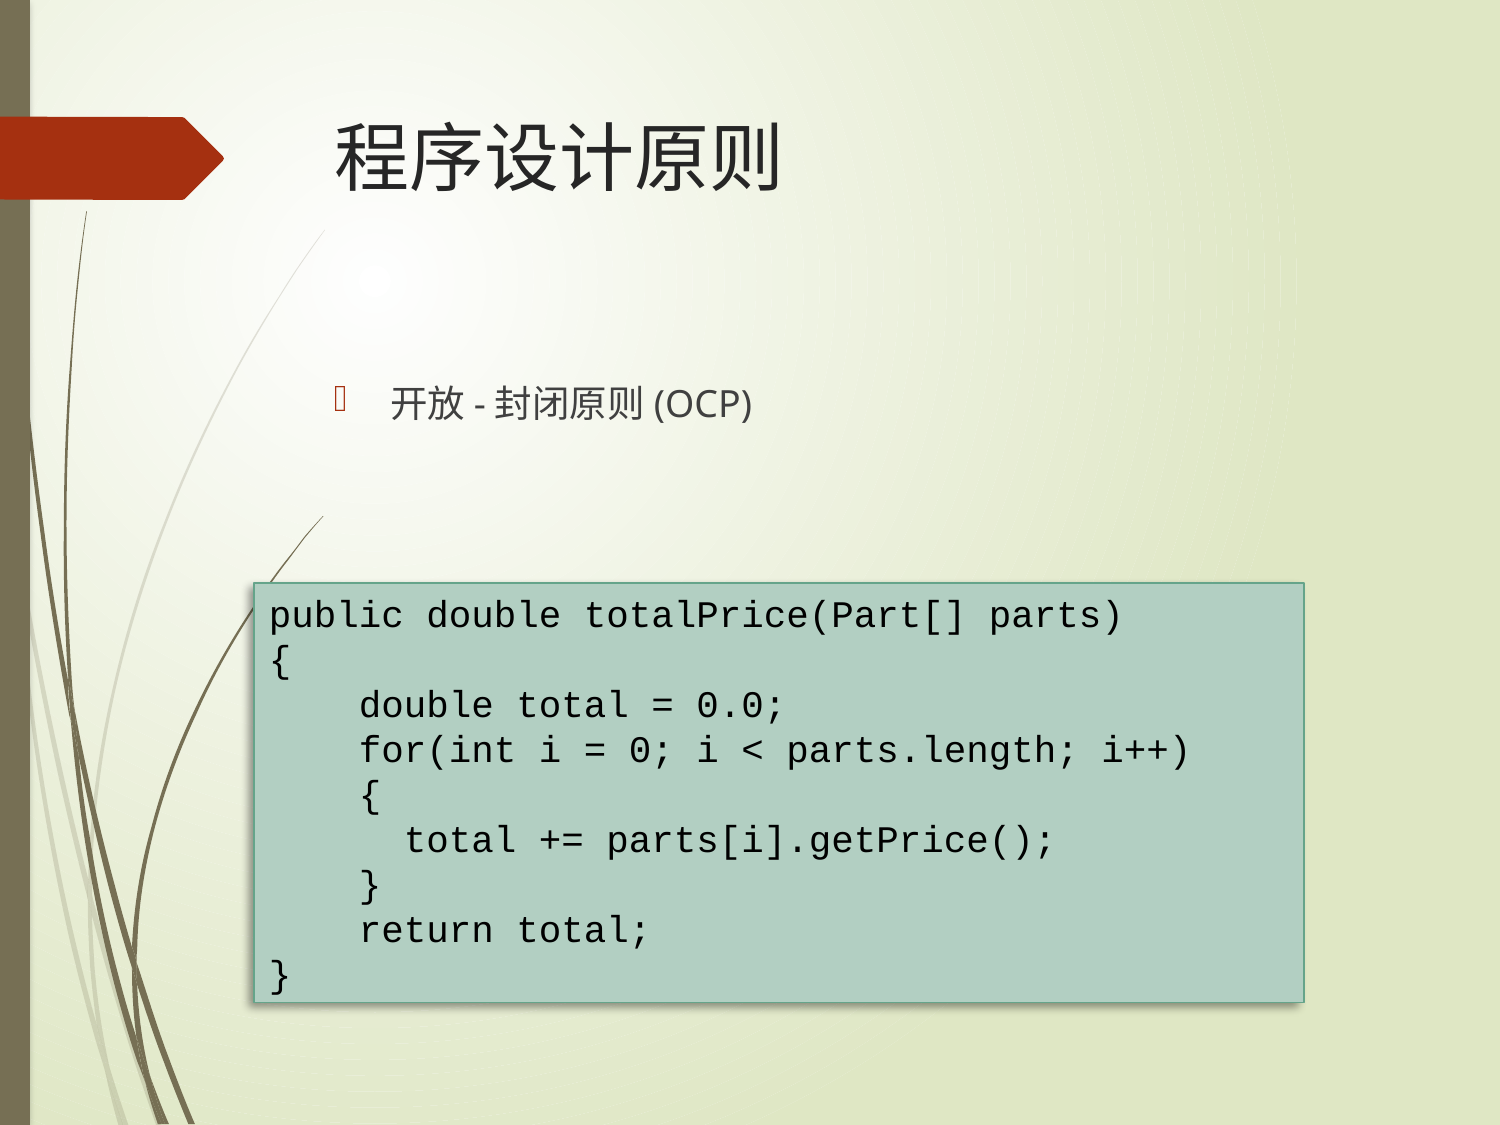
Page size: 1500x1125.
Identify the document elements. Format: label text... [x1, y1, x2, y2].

title 程序设计原则 [319, 102, 1400, 313]
list 开放-封闭原则(OCP) [318, 350, 1400, 970]
text_box public double totalPrice(Part[] parts) { double total = 0.0; for(int i = 0; i < parts.length; i++) { total += parts[i].getPrice(); } return total; } [253, 582, 1305, 1003]
